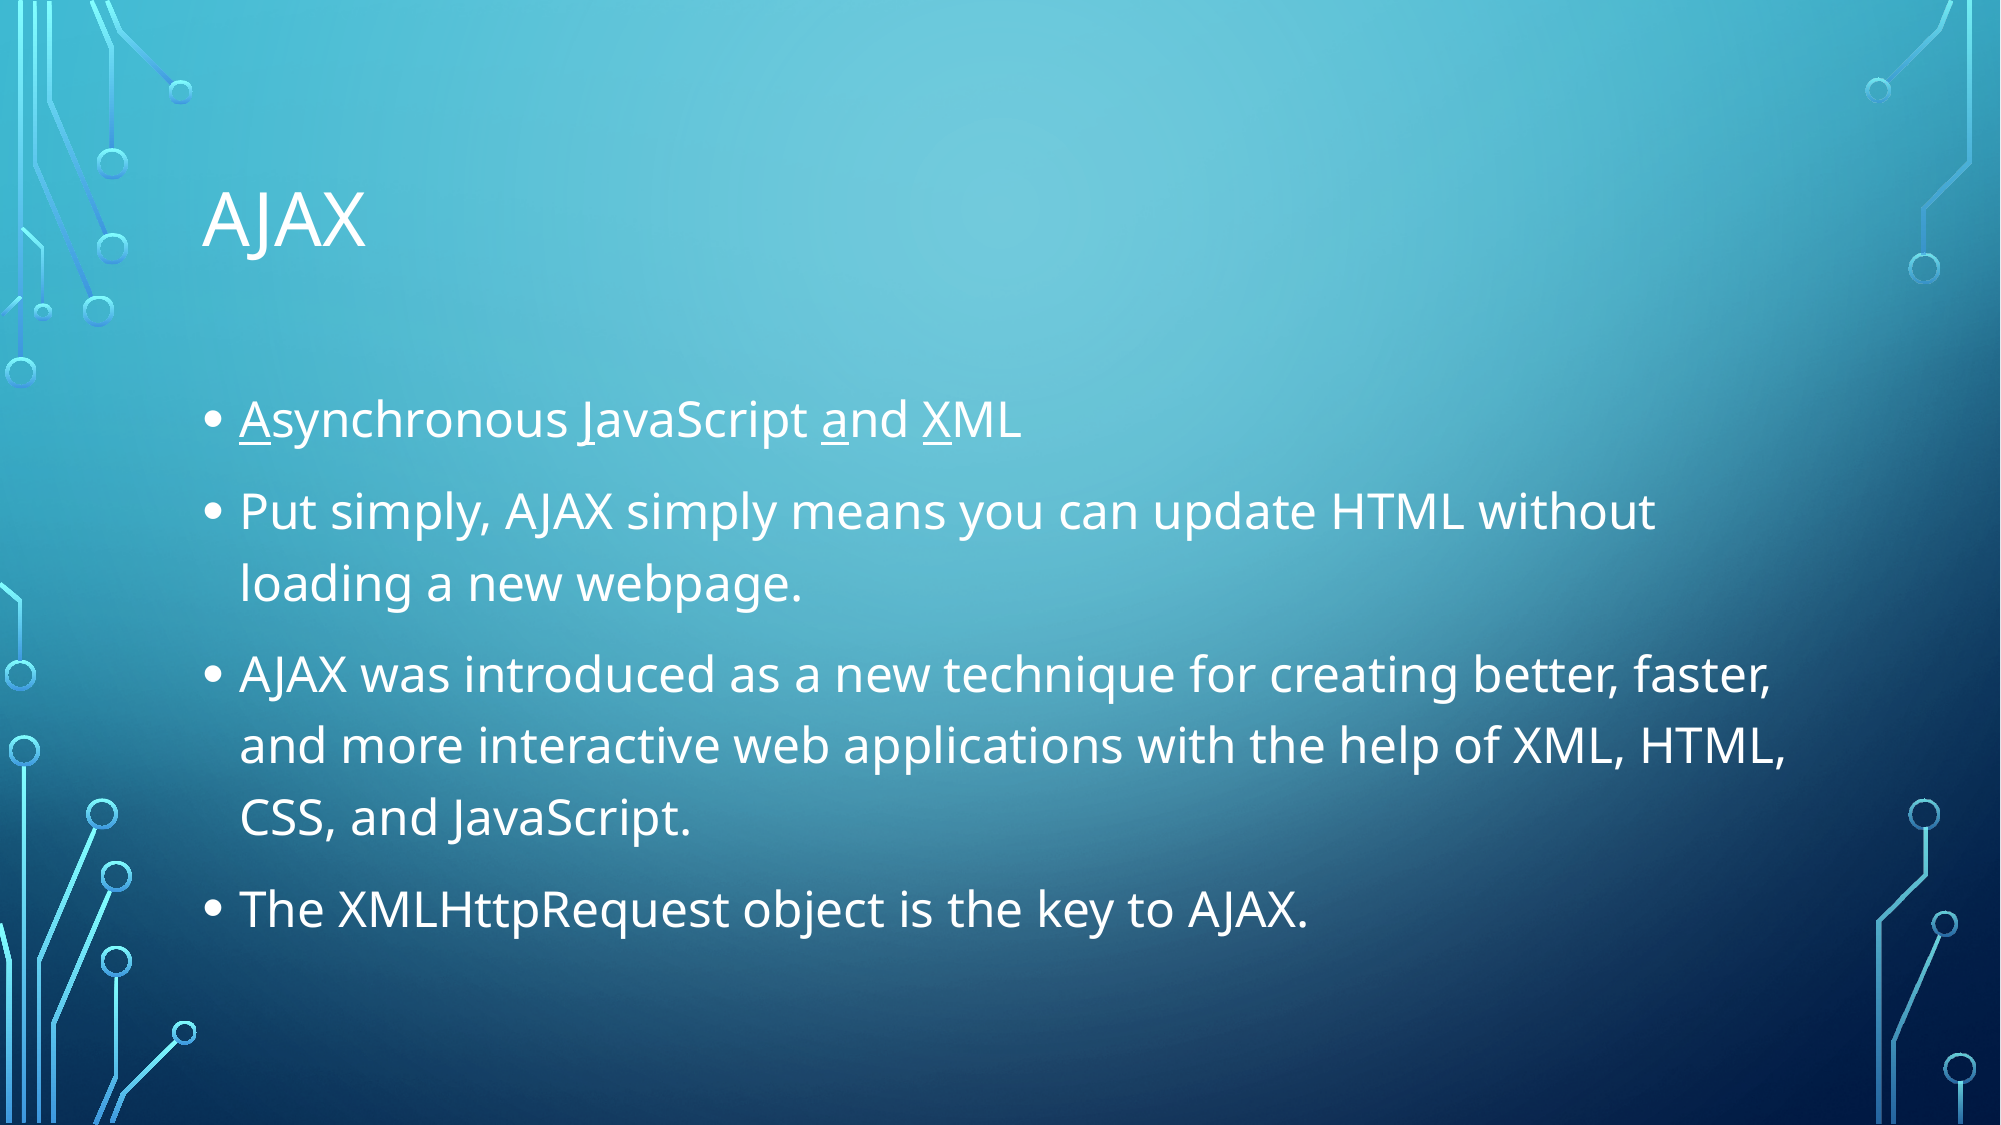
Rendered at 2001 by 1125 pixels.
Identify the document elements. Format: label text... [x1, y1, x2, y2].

list Asynchronous JavaScript and XML Put simply, AJAX simply means you can update HTML without loading a new webpage. AJAX was introduced as a new technique for creating better, faster, and more interactive web applications with the help of XML, HTML, CSS, and JavaScript. The XMLHttpRequest object is the key to AJAX. [187, 369, 1813, 950]
title AJAX [187, 101, 1813, 344]
